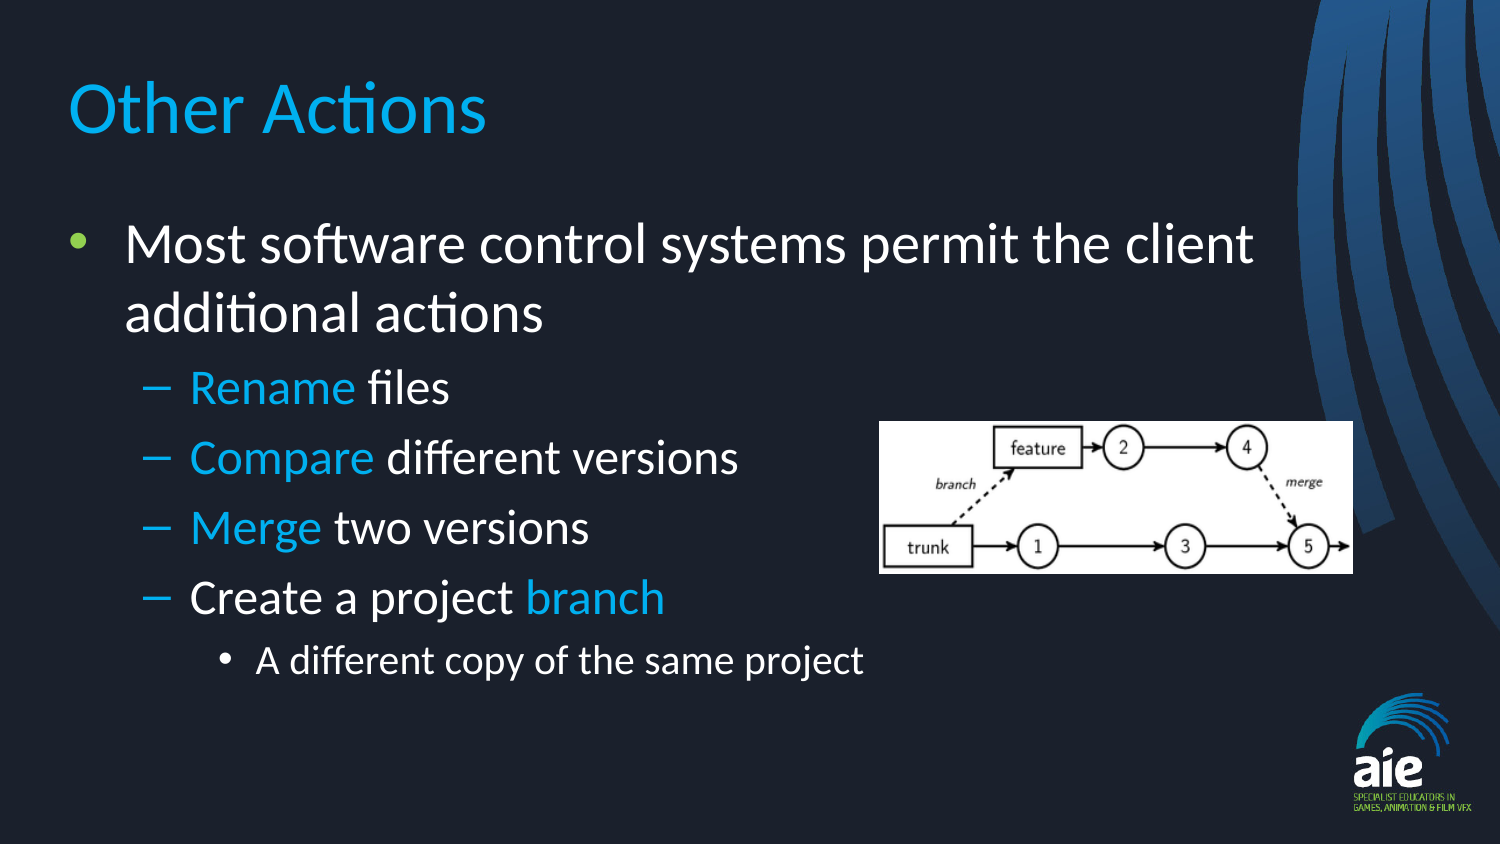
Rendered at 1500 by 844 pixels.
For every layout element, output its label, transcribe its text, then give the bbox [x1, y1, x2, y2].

title Other Actions [53, 33, 1425, 175]
picture [0, 0, 1500, 844]
list Most software control systems permit the client additional actions Rename files Compare different versions Merge two versions Create a project branch A different copy of the same project [53, 197, 1329, 753]
